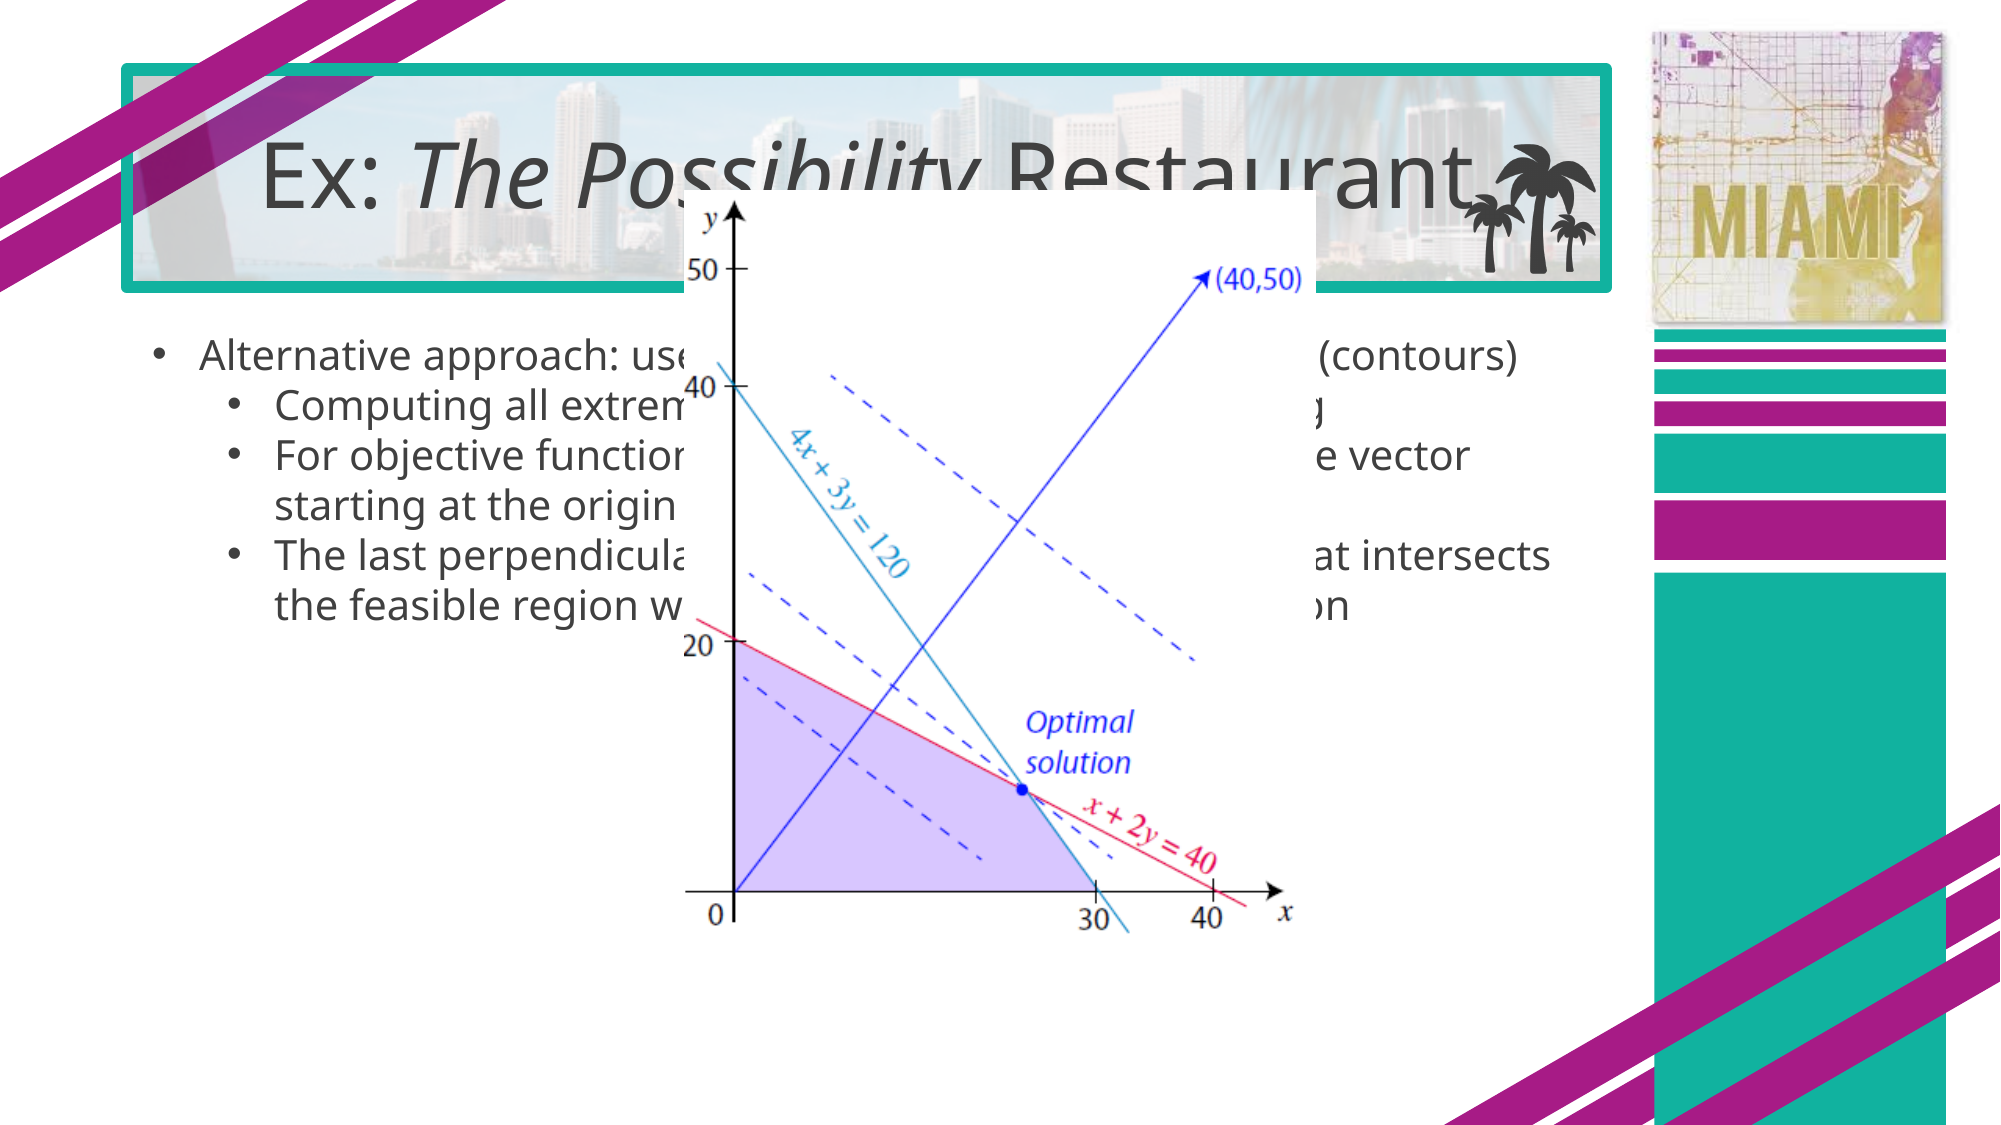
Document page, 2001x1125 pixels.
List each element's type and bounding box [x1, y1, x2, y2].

text_box [296, 0, 509, 69]
text_box [0, 104, 126, 231]
text_box [1653, 433, 1947, 494]
text_box [1653, 400, 1947, 427]
text_box [1653, 572, 1947, 1002]
text_box [0, 167, 126, 294]
text_box [1441, 802, 2000, 1125]
text_box [1551, 1066, 1653, 1125]
picture [126, 72, 1621, 935]
text_box [1653, 368, 1947, 395]
list [1621, 7, 1974, 360]
text_box [1661, 929, 2000, 1125]
text_box [181, 0, 399, 72]
text_box [1947, 866, 2000, 951]
text_box [1653, 888, 1947, 1125]
text_box [1653, 499, 1947, 561]
